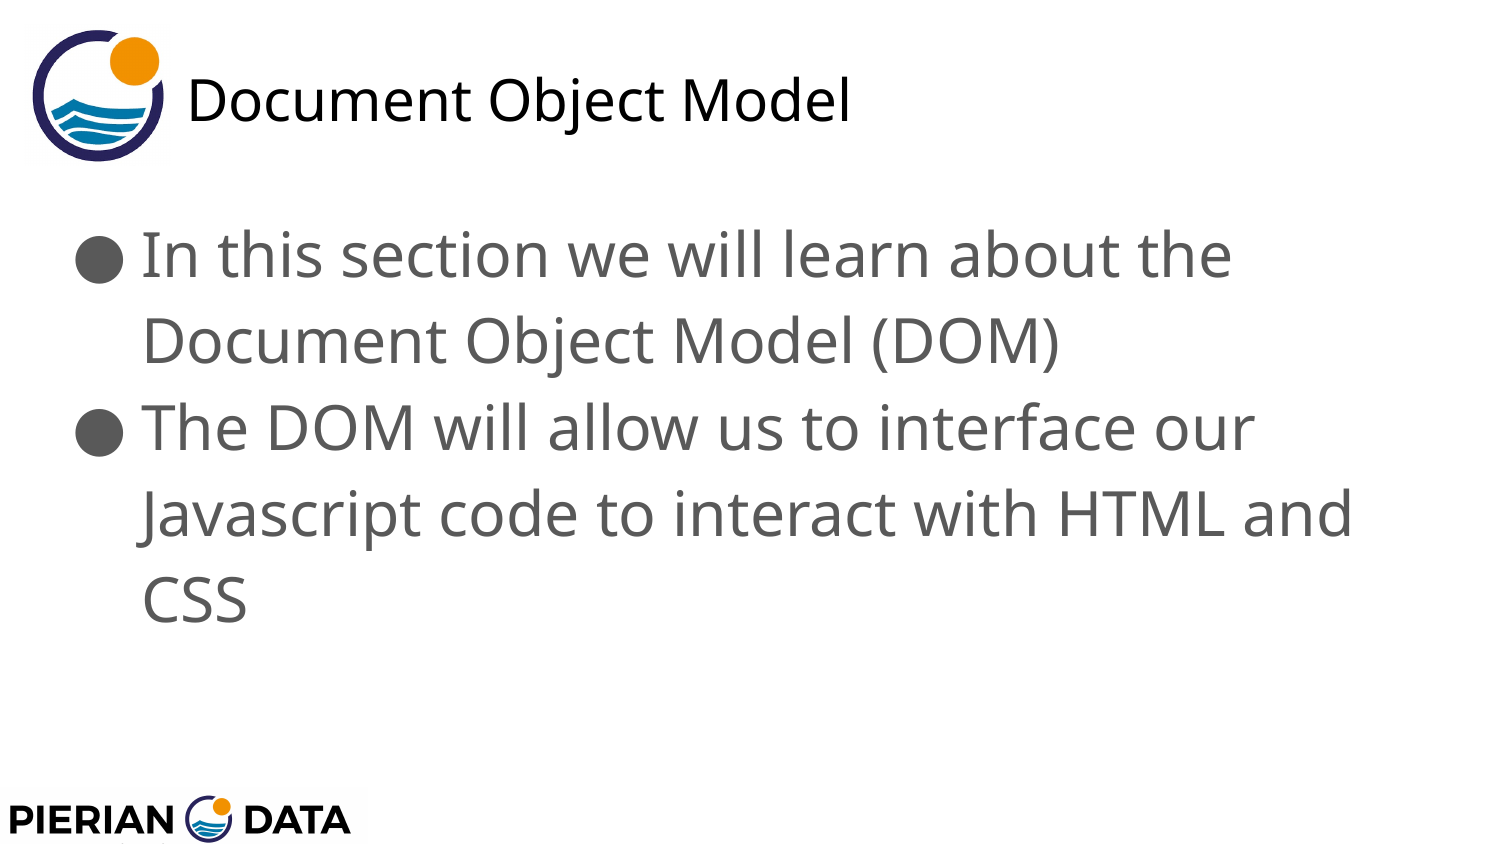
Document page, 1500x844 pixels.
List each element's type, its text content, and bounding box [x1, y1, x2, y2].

title Document Object Model [176, 48, 1449, 143]
list In this section we will learn about the Document Object Model (DOM) The DOM will allow us to interface our Javascript code to interact with HTML and CSS [51, 189, 1449, 750]
picture [24, 24, 172, 167]
picture [0, 787, 368, 844]
